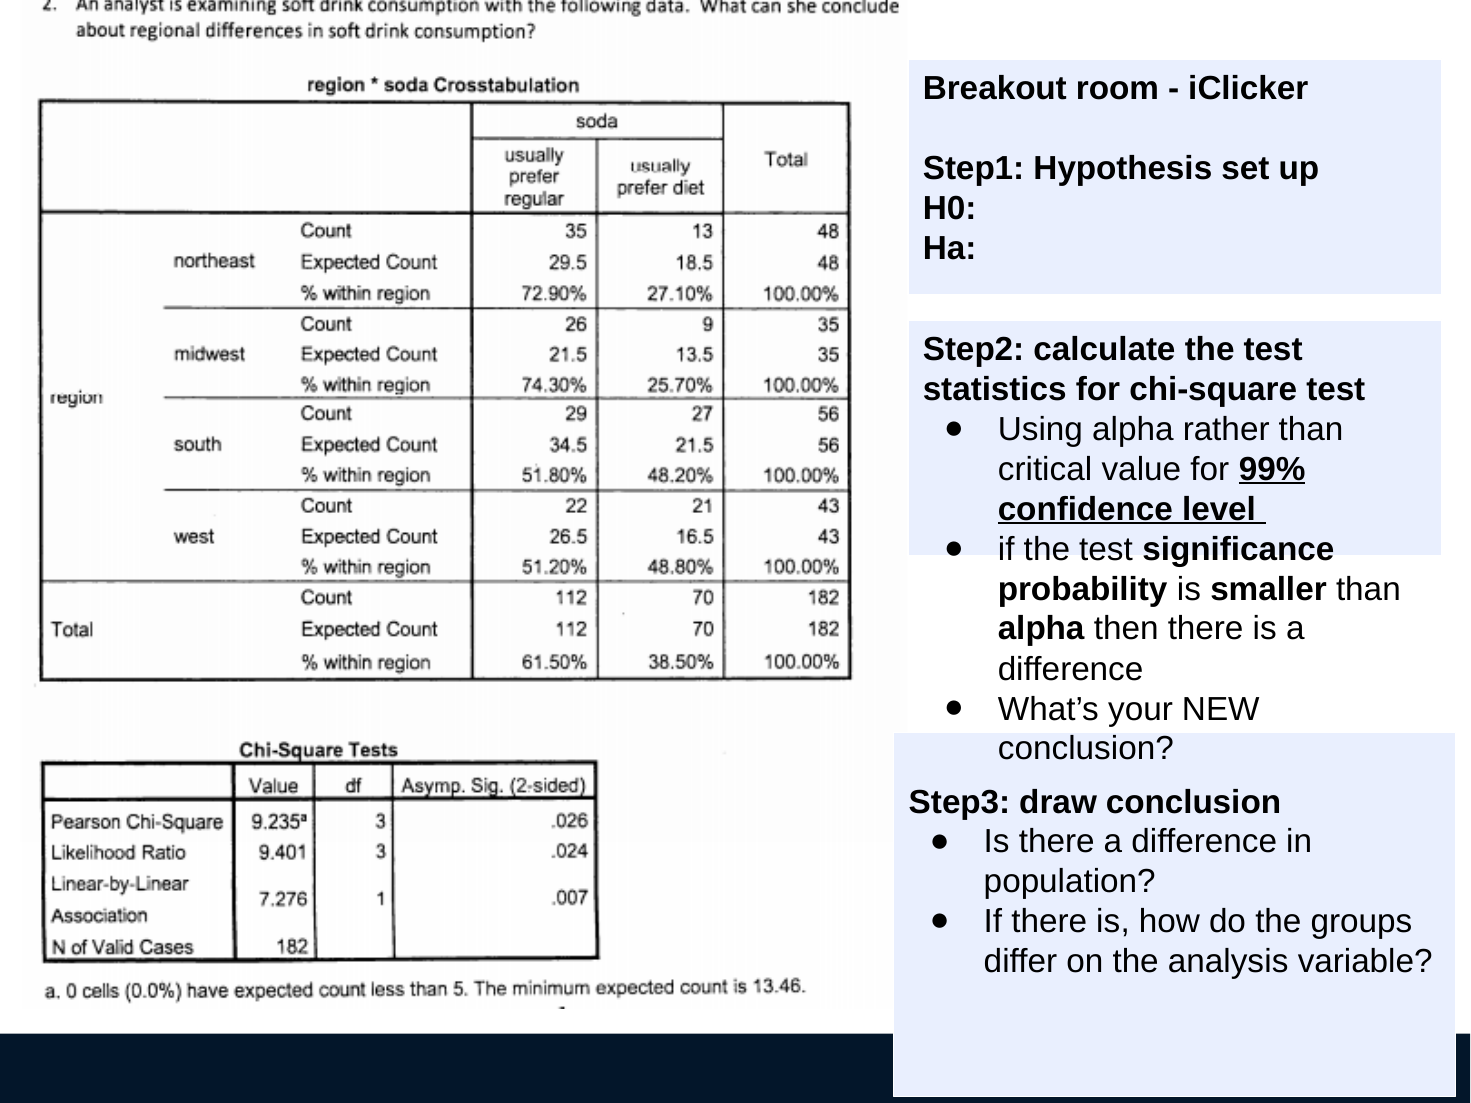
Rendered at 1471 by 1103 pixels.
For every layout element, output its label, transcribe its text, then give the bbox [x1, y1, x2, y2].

text_box Step3: draw conclusion Is there a difference in population? If there is, how do the groups differ on the analysis variable? [893, 732, 1456, 1097]
picture [20, 0, 909, 1009]
text_box Breakout room - iClicker Step1: Hypothesis set up H0: Ha: [912, 58, 1442, 295]
text_box Step2: calculate the test statistics for chi-square test Using alpha rather than critical value for 99% confidence level if the test significance probability is smaller than alpha then there is a difference What’s your NEW conclusion? [912, 319, 1442, 556]
